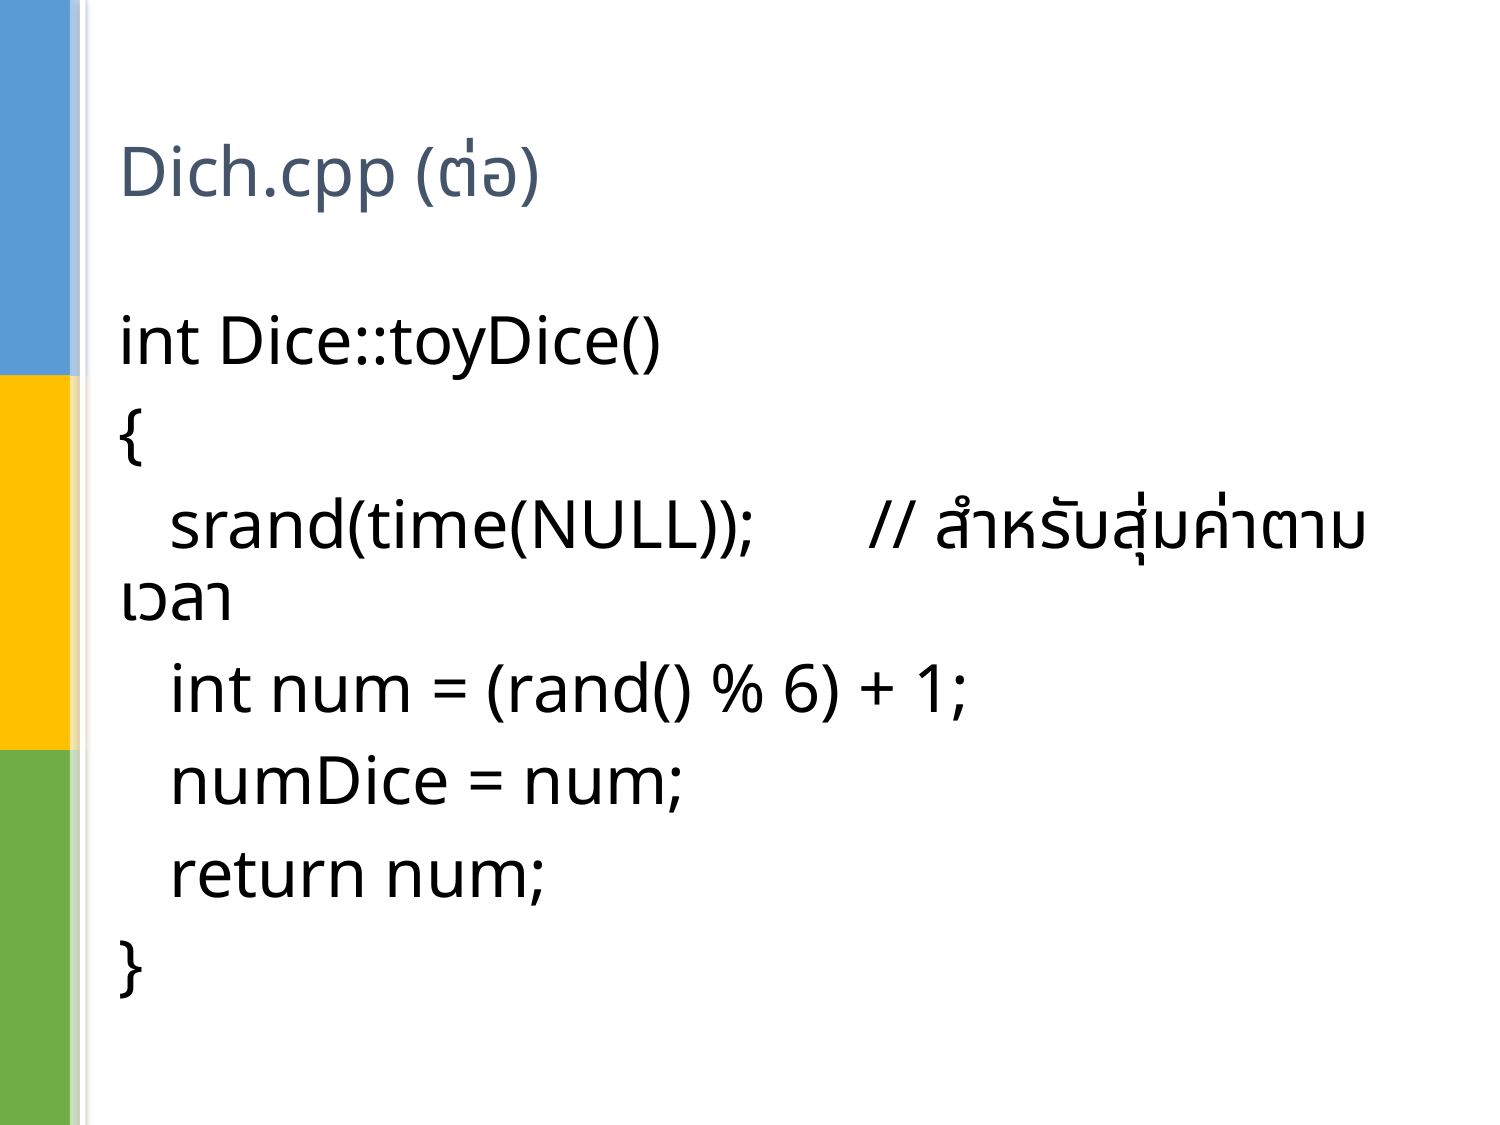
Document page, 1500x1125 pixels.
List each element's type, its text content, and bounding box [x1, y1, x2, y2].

list int Dice::toyDice() { srand(time(NULL)); // สำหรับสุ่มค่าตามเวลา int num = (rand() % 6) + 1; numDice = num; return num; } [103, 299, 1397, 1014]
title Dich.cpp (ต่อ) [103, 59, 1397, 278]
